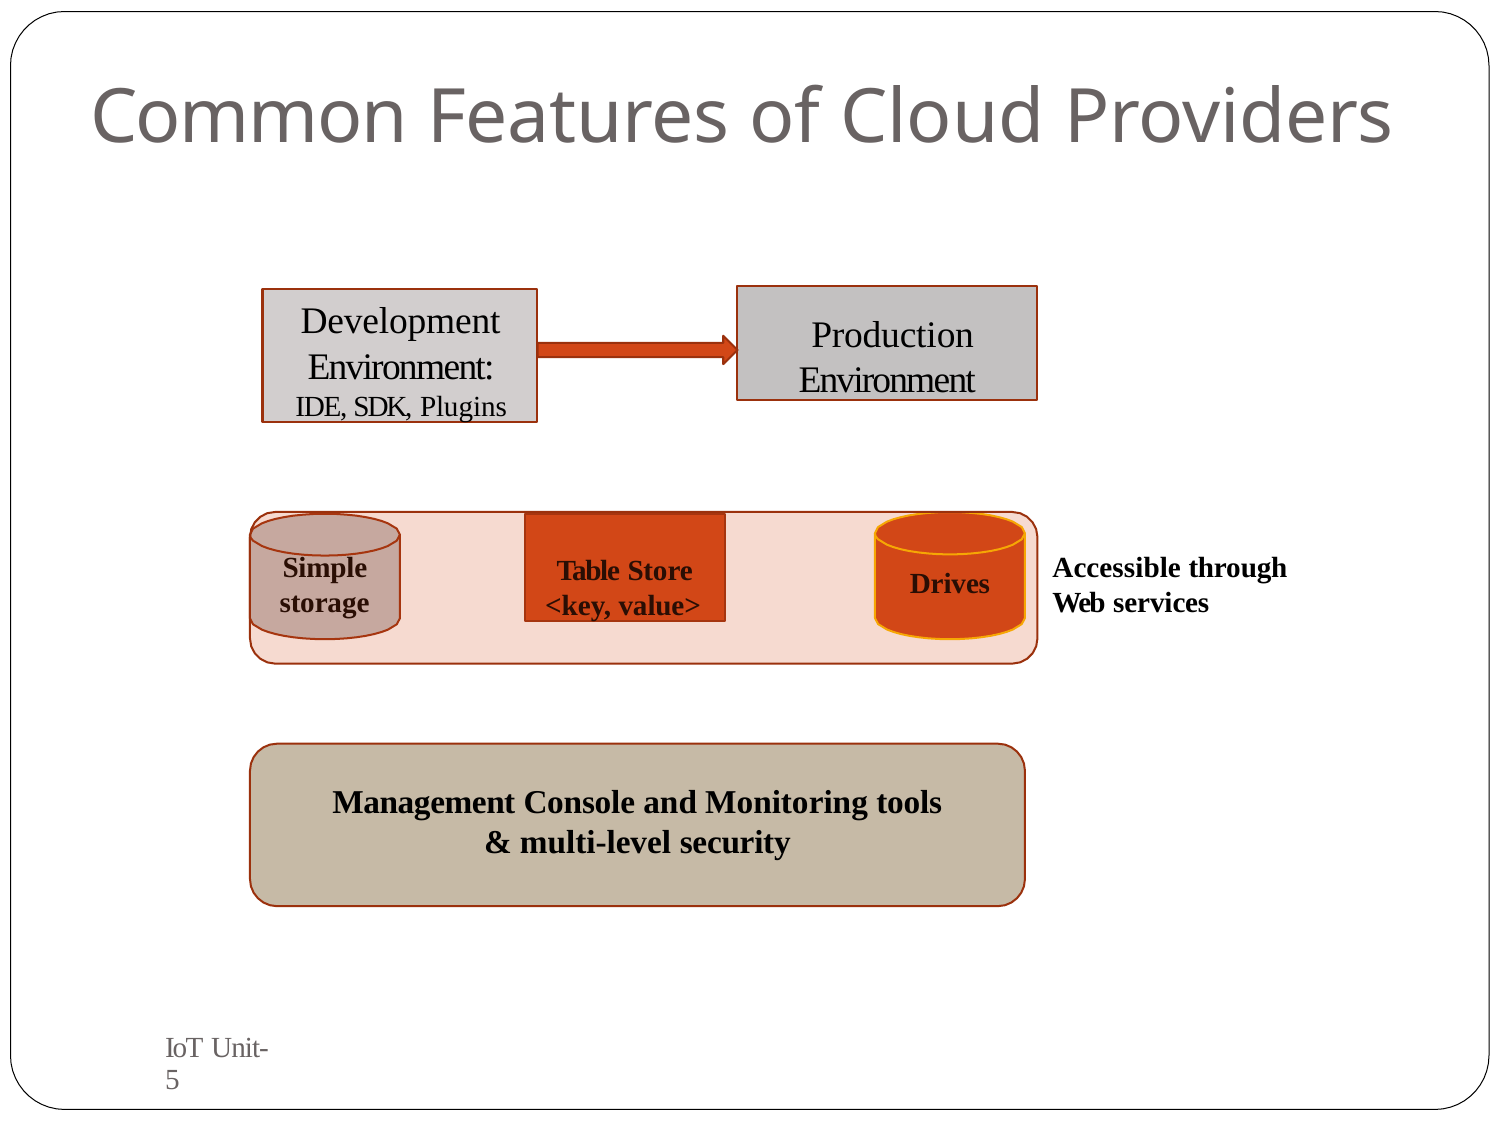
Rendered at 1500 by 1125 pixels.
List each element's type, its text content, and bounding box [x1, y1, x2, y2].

text_box Development Environment: IDE, SDK, Plugins [262, 289, 538, 423]
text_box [248, 510, 1039, 665]
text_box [536, 334, 739, 366]
text_box Accessible through Web services [1050, 546, 1293, 619]
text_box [248, 742, 1027, 908]
title Common Features of Cloud Providers [87, 33, 1413, 256]
text_box Production Environment [737, 285, 1038, 401]
slide_number IoT Unit-5 [162, 1031, 282, 1125]
